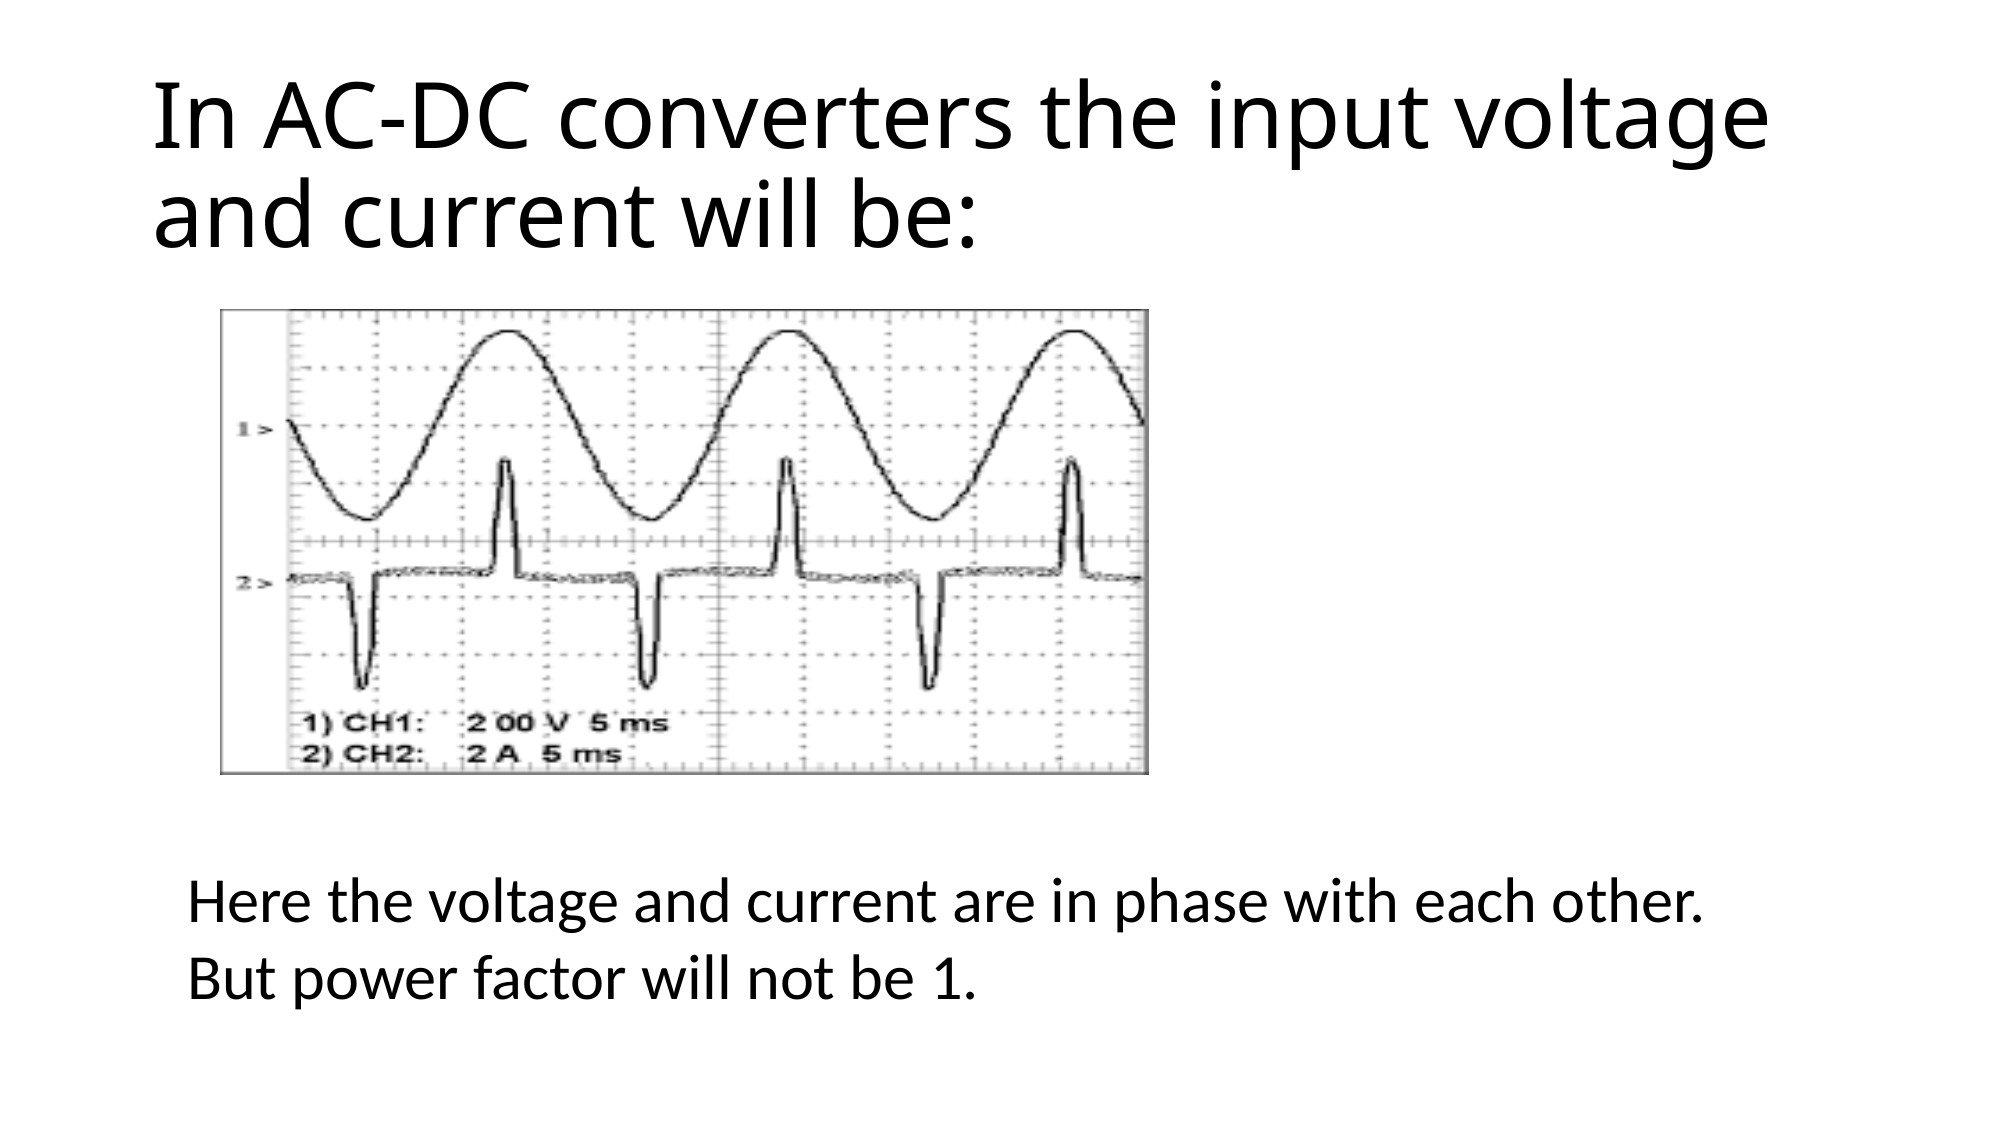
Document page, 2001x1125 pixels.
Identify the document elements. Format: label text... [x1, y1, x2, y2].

text_box Here the voltage and current are in phase with each other. But power factor will not be 1. [172, 850, 1810, 1020]
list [220, 309, 1149, 775]
title In AC-DC converters the input voltage and current will be: [137, 59, 1863, 278]
